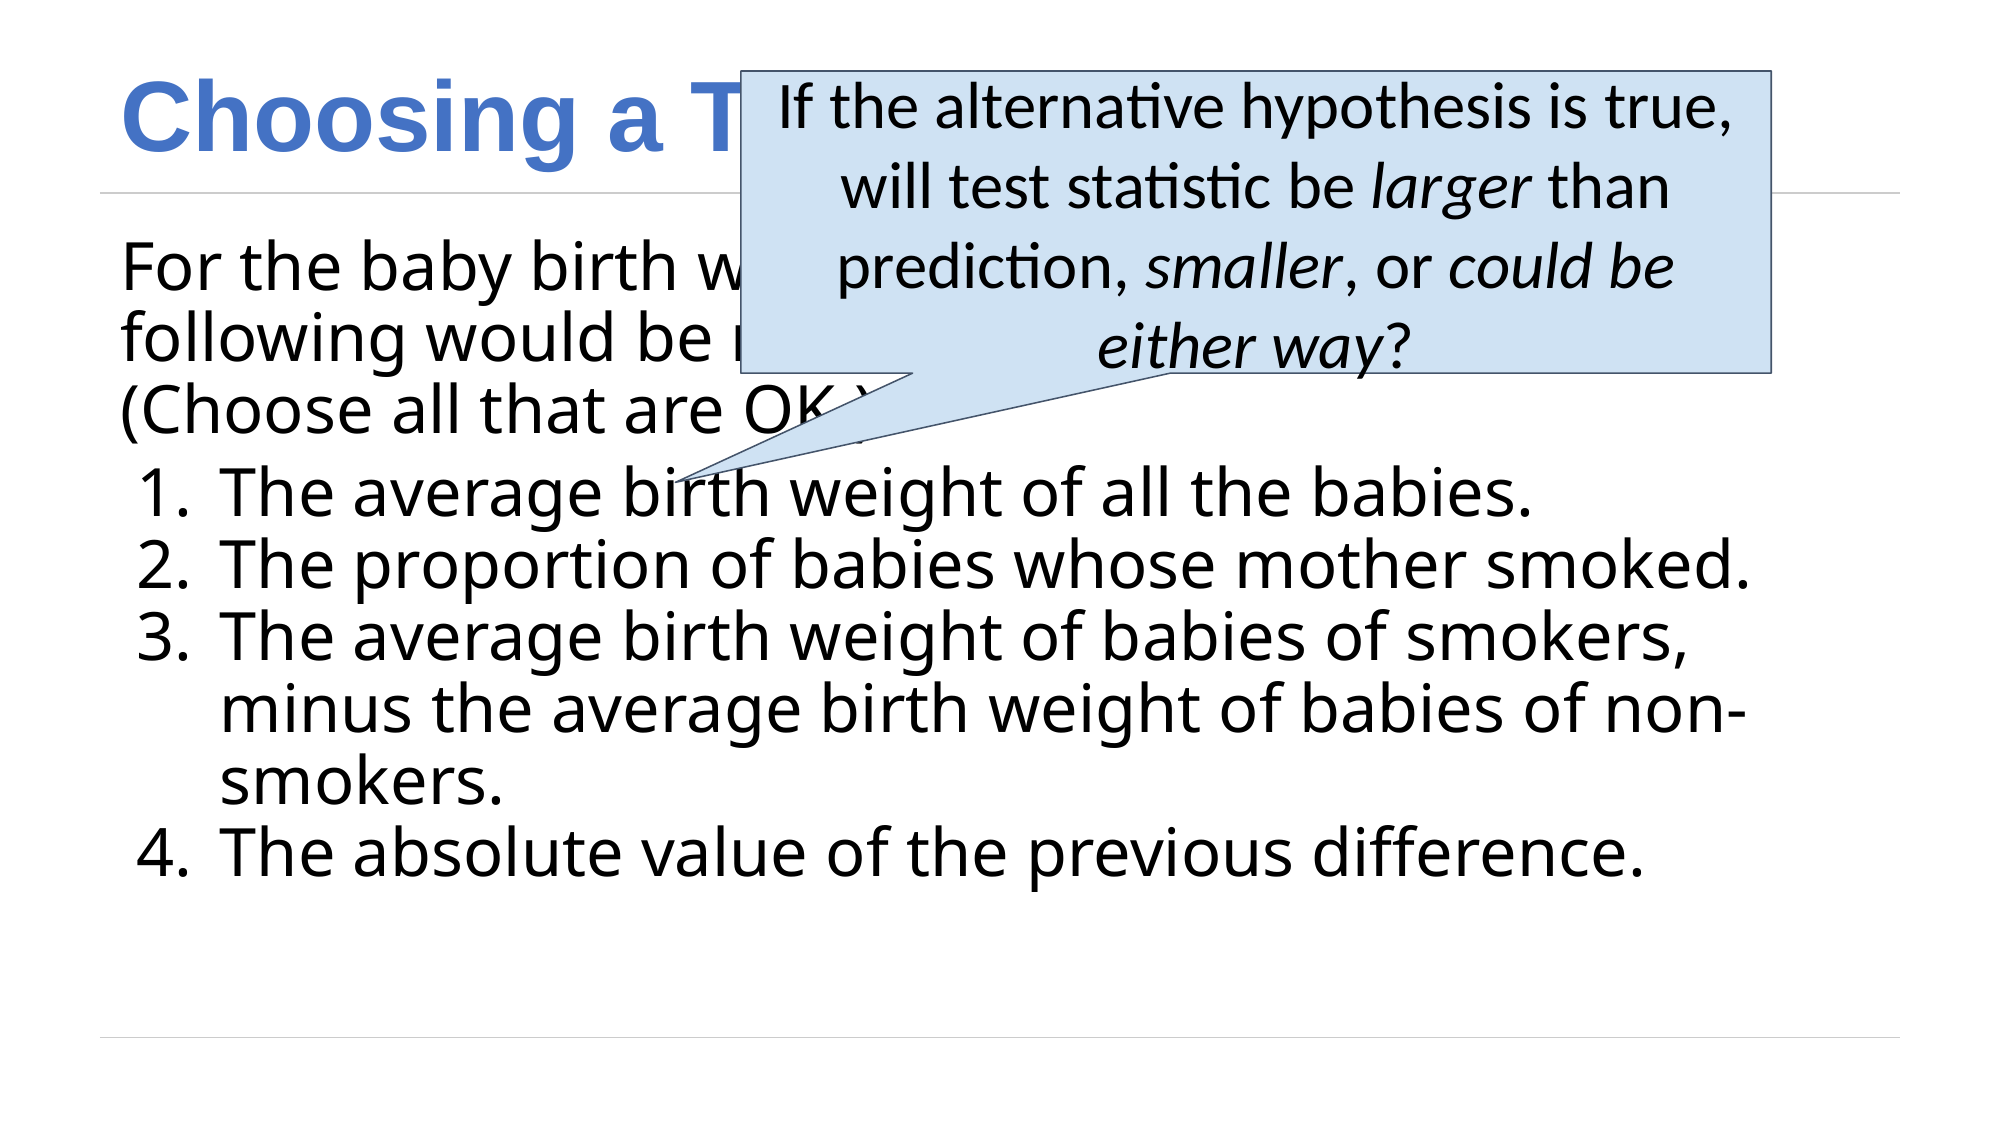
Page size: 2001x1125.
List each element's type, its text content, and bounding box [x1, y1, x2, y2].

text_box If the alternative hypothesis is true, will test statistic be larger than prediction, smaller, or could be either way? [675, 70, 1772, 483]
list For the baby birth weights experiment, which of the following would be reasonable test statistics? (Choose all that are OK.) The average birth weight of all the babies. The proportion of babies whose mother smoked. The average birth weight of babies of smokers, minus the average birth weight of babies of non-smokers. The absolute value of the previous difference. [99, 212, 1900, 1005]
title Choosing a Test Statistic [99, 45, 1567, 193]
